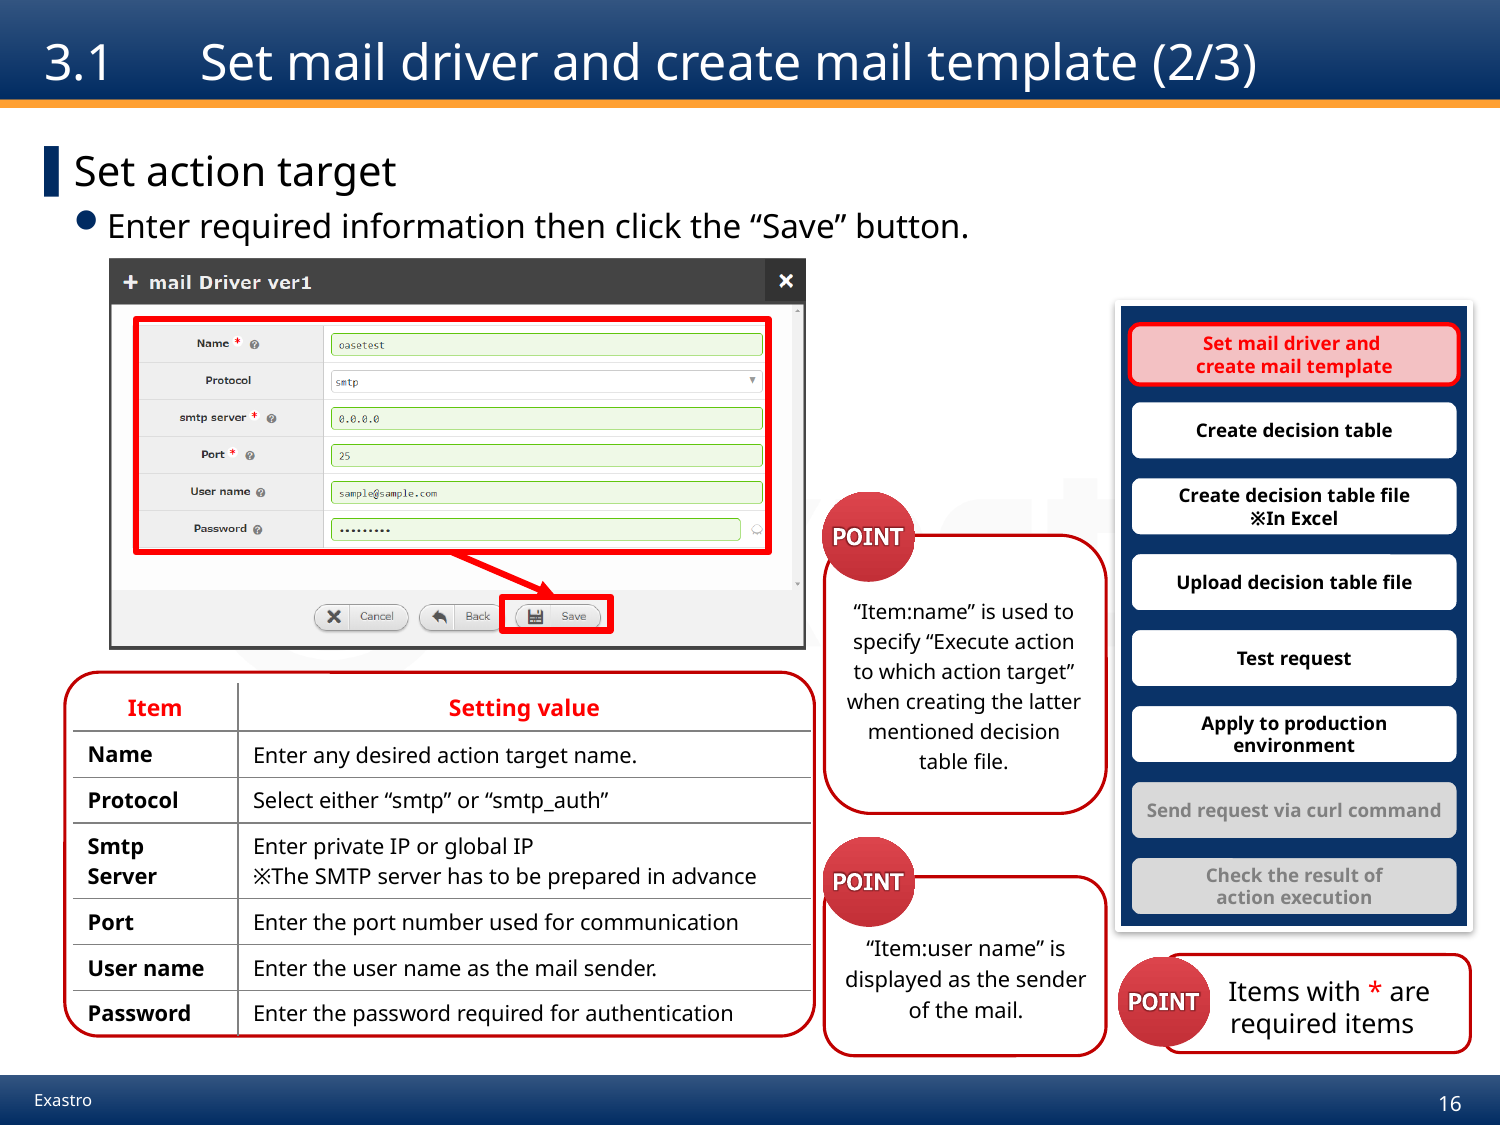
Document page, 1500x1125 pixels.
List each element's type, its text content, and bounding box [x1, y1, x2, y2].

table_cell Enter the password required for authentication [239, 991, 811, 1036]
text_box [73, 672, 806, 683]
table_cell Select either “smtp” or “smtp_auth” [239, 778, 811, 822]
table_cell Name [73, 732, 237, 777]
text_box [816, 491, 1112, 814]
table_header Item [73, 683, 237, 730]
table_cell Enter any desired action target name. [239, 732, 811, 777]
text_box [451, 552, 557, 598]
table_cell Password [73, 991, 237, 1036]
table_cell Enter the port number used for communication [239, 899, 811, 944]
table_cell Smtp Server [73, 824, 237, 898]
picture [0, 0, 1500, 1125]
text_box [1117, 302, 1471, 929]
title 3.1 Set mail driver and create mail template (2/3) [29, 18, 1471, 96]
table_cell Enter the user name as the mail sender. [239, 945, 811, 990]
table_cell Protocol [73, 778, 237, 822]
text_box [1117, 954, 1477, 1056]
table_cell Enter private IP or global IP ※The SMTP server has to be prepared in advance [239, 824, 811, 898]
table_cell Port [73, 899, 237, 944]
text_box [64, 684, 73, 1025]
table_cell User name [73, 945, 237, 990]
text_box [822, 836, 1107, 1056]
list Set action target Enter required information then click the “Save” button. [29, 137, 1471, 1059]
table_header Setting value [239, 683, 811, 730]
text_box [811, 814, 815, 1018]
